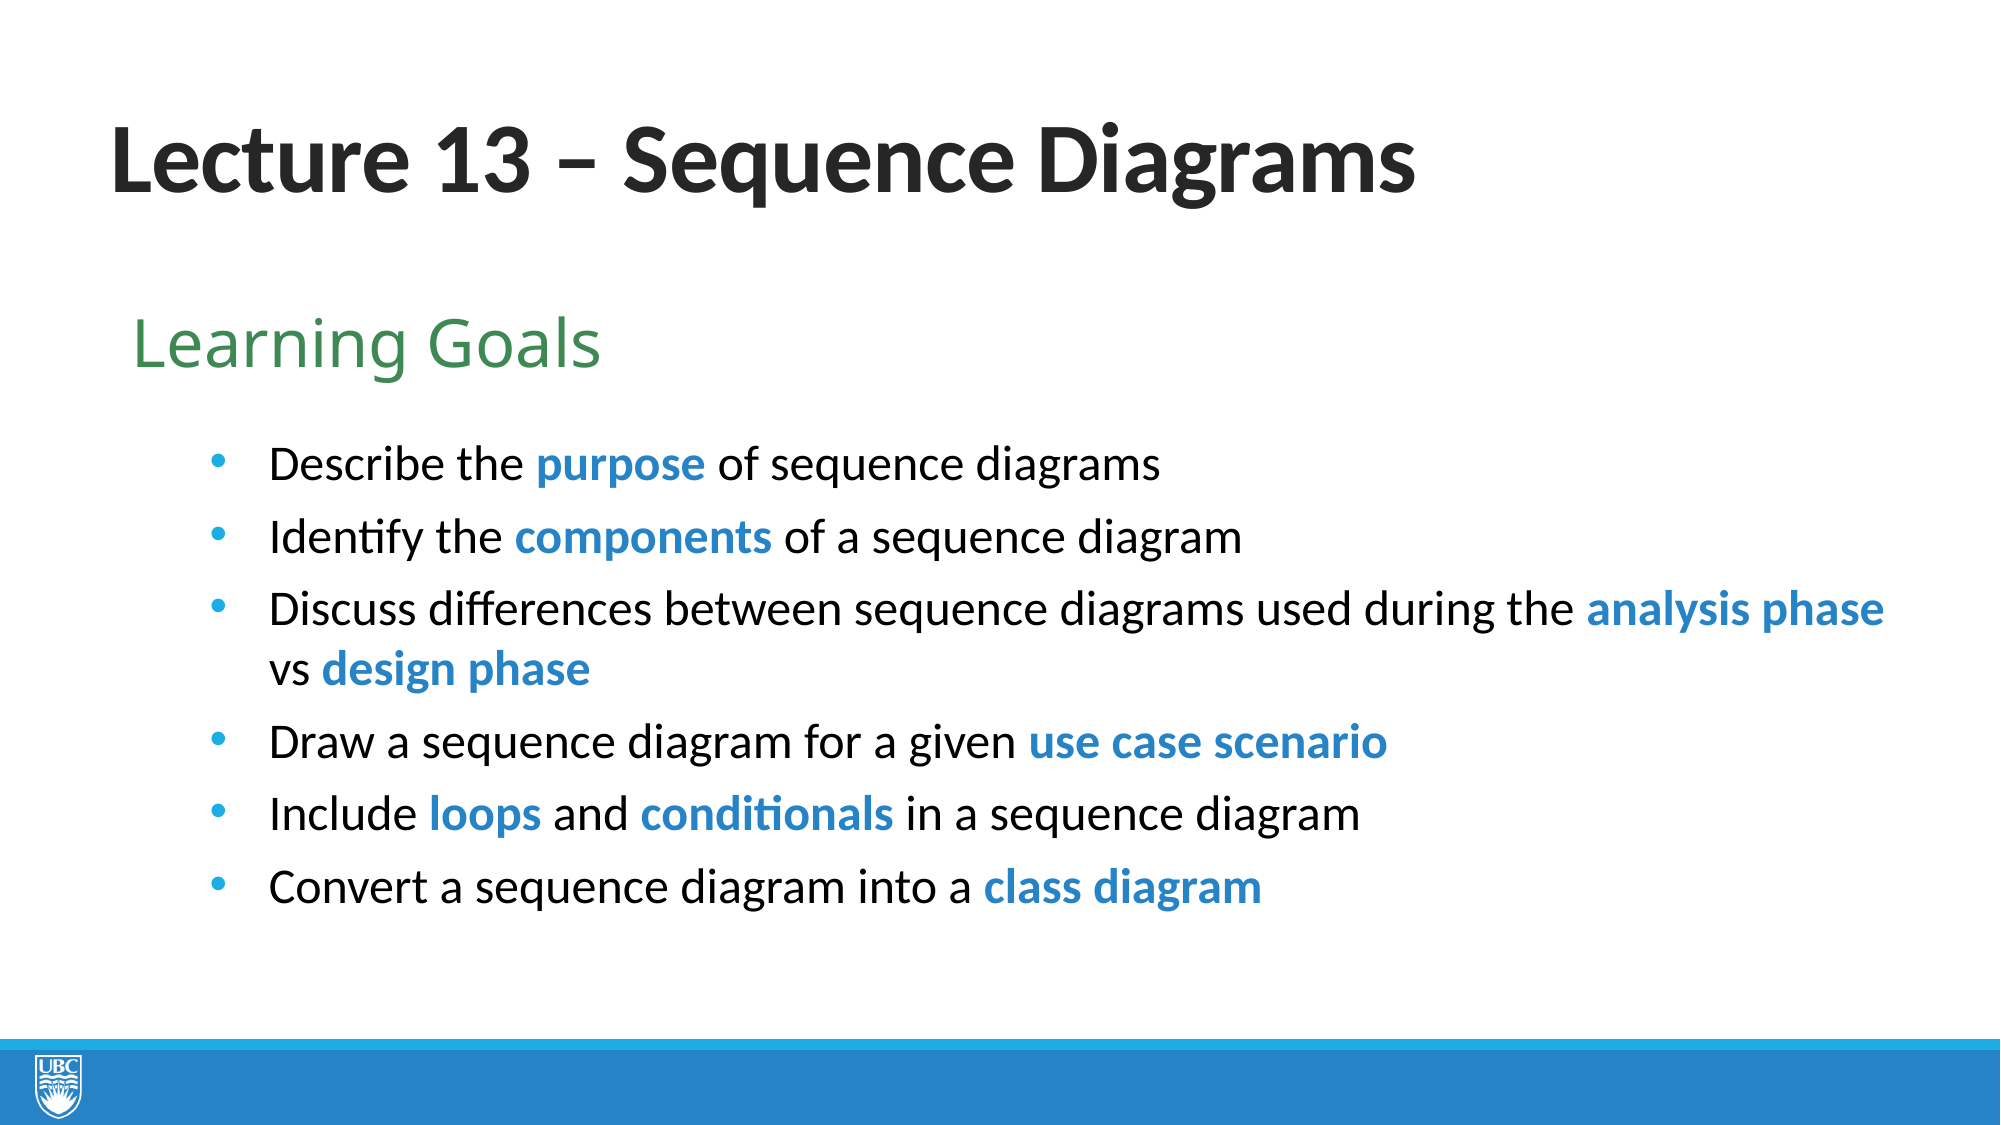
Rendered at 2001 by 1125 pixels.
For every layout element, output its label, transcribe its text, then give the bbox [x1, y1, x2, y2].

picture [35, 1055, 82, 1119]
list Describe the purpose of sequence diagrams Identify the components of a sequence diagram Discuss differences between sequence diagrams used during the analysis phase vs design phase Draw a sequence diagram for a given use case scenario Include loops and conditionals in a sequence diagram Convert a sequence diagram into a class diagram [209, 423, 1917, 926]
list Learning Goals [131, 293, 1096, 397]
title Lecture 13 – Sequence Diagrams [95, 110, 1746, 221]
